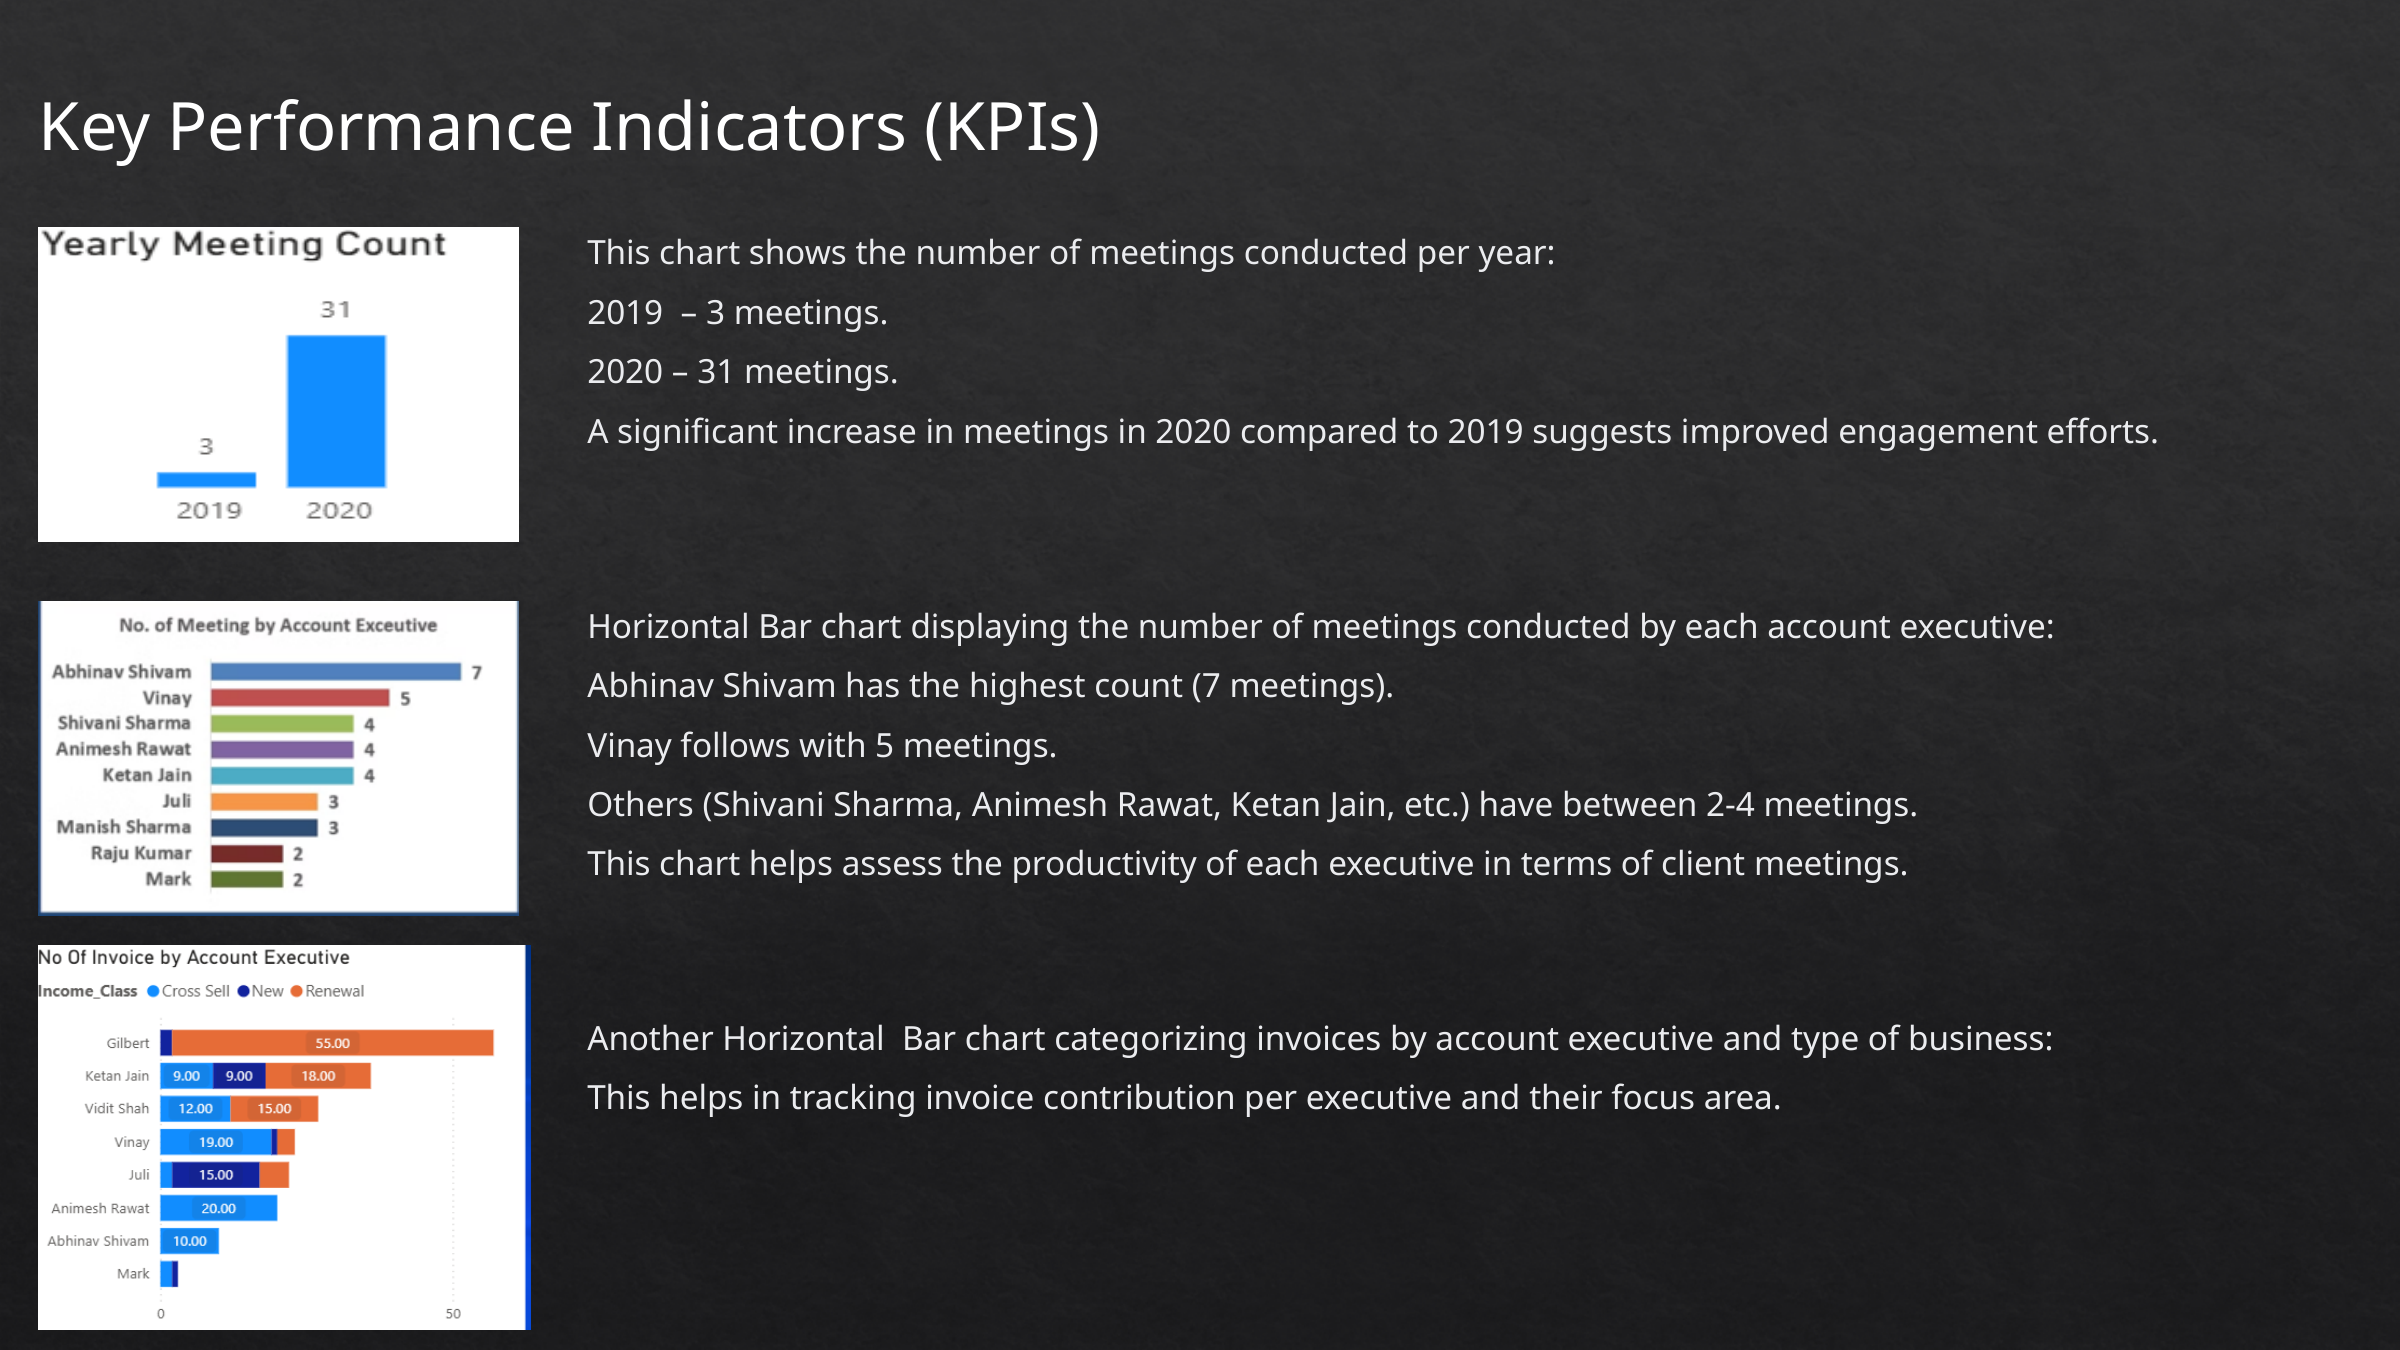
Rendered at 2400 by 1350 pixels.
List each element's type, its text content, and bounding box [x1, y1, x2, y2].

text_box Another Horizontal Bar chart categorizing invoices by account executive and type of business: This helps in tracking invoice contribution per executive and their focus area. [587, 997, 2352, 1058]
text_box Horizontal Bar chart displaying the number of meetings conducted by each account executive: Abhinav Shivam has the highest count (7 meetings). Vinay follows with 5 meetings. Others (Shivani Sharma, Animesh Rawat, Ketan Jain, etc.) have between 2-4 meetings. This chart helps assess the productivity of each executive in terms of client meetings. [587, 585, 2352, 646]
picture [38, 601, 519, 917]
picture [38, 945, 532, 1330]
text_box This chart shows the number of meetings conducted per year: 2019 – 3 meetings. 2020 – 31 meetings. A significant increase in meetings in 2020 compared to 2019 suggests improved engagement efforts. [587, 212, 2352, 272]
picture [38, 227, 519, 542]
text_box Key Performance Indicators (KPIs) [38, 48, 1279, 165]
